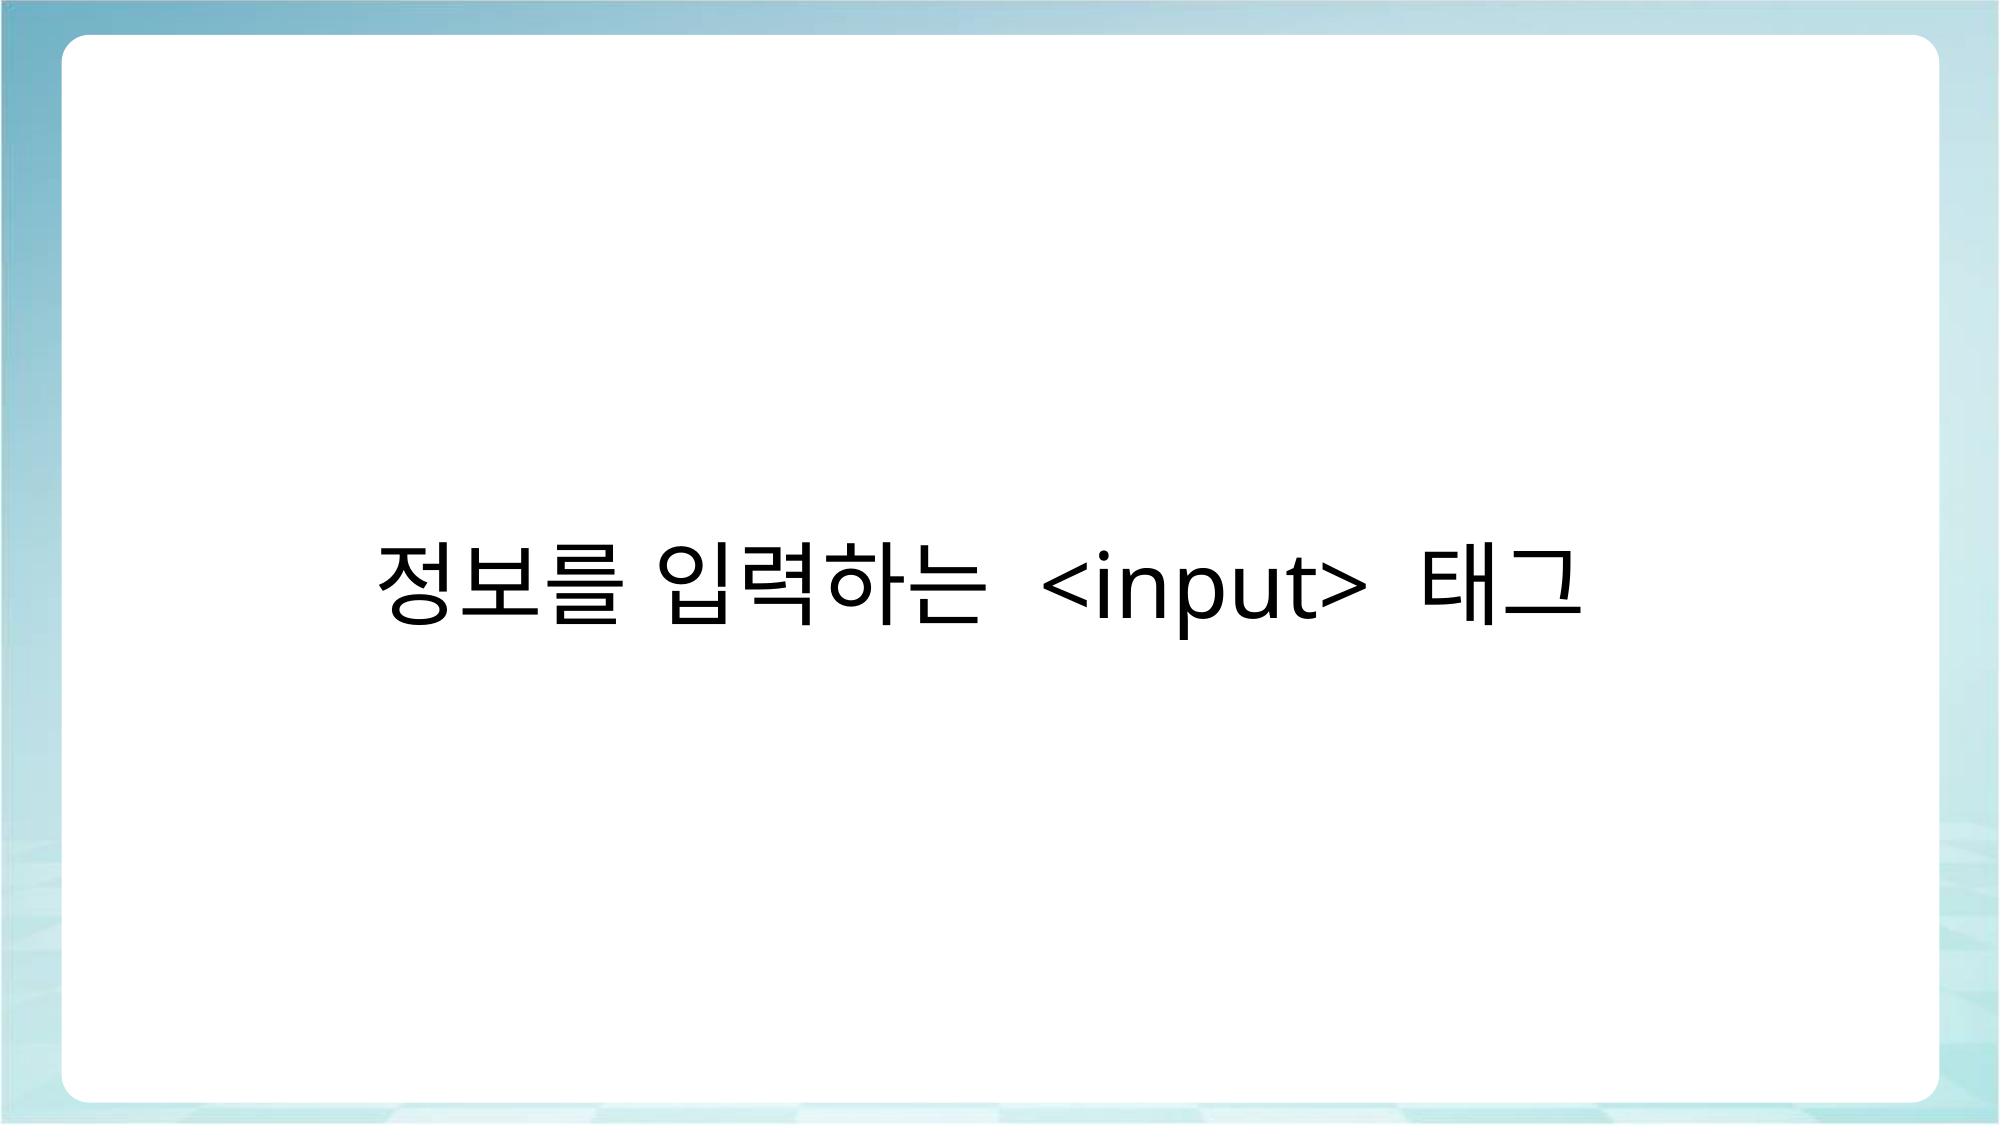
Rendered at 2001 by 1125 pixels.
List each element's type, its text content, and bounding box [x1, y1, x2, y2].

title 정보를 입력하는 <input> 태그 [117, 491, 1843, 688]
picture [0, 0, 2001, 1125]
